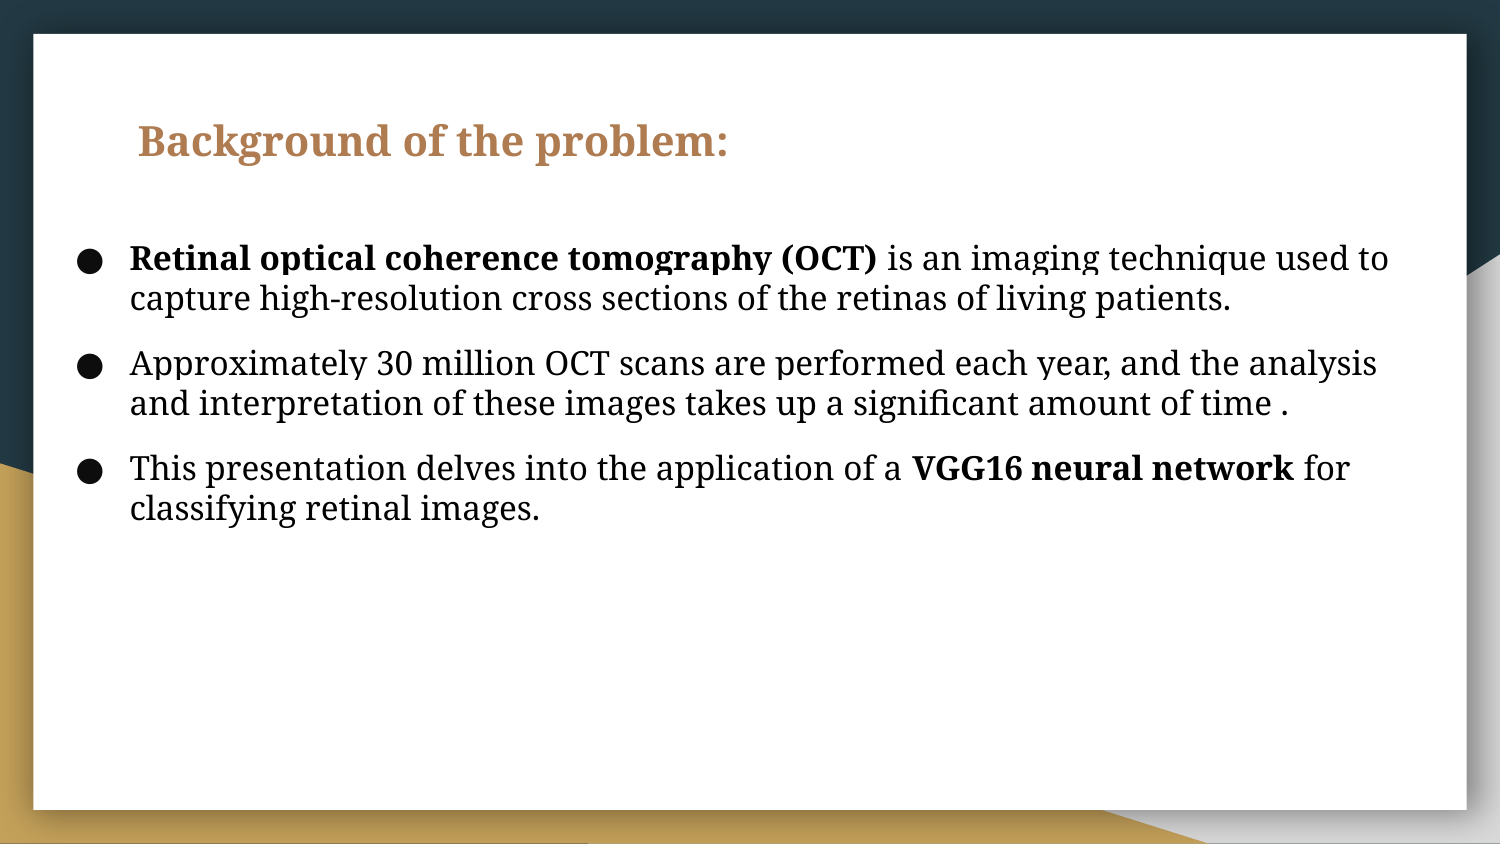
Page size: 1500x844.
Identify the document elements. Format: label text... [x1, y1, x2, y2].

title Background of the problem: [122, 100, 1355, 180]
list Retinal optical coherence tomography (OCT) is an imaging technique used to capture high-resolution cross sections of the retinas of living patients. Approximately 30 million OCT scans are performed each year, and the analysis and interpretation of these images takes up a significant amount of time . This presentation delves into the application of a VGG16 neural network for classifying retinal images. [39, 222, 1438, 563]
